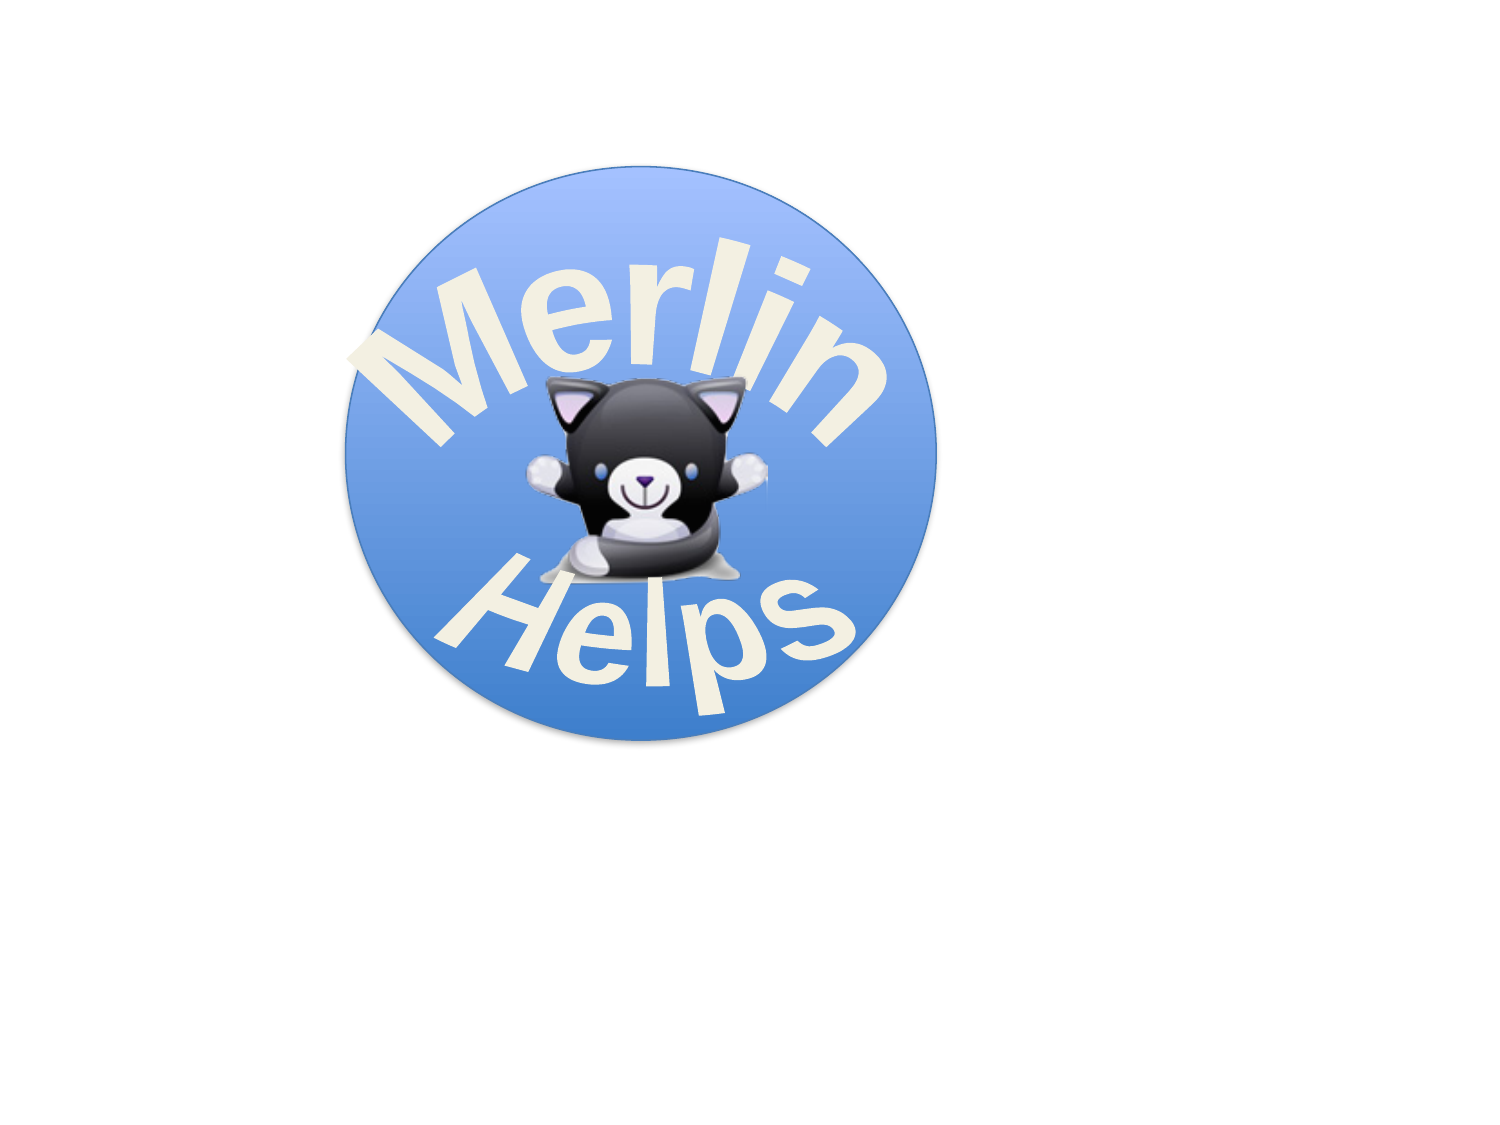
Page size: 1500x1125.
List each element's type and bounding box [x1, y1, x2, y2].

picture [511, 349, 768, 606]
text_box [344, 165, 937, 741]
